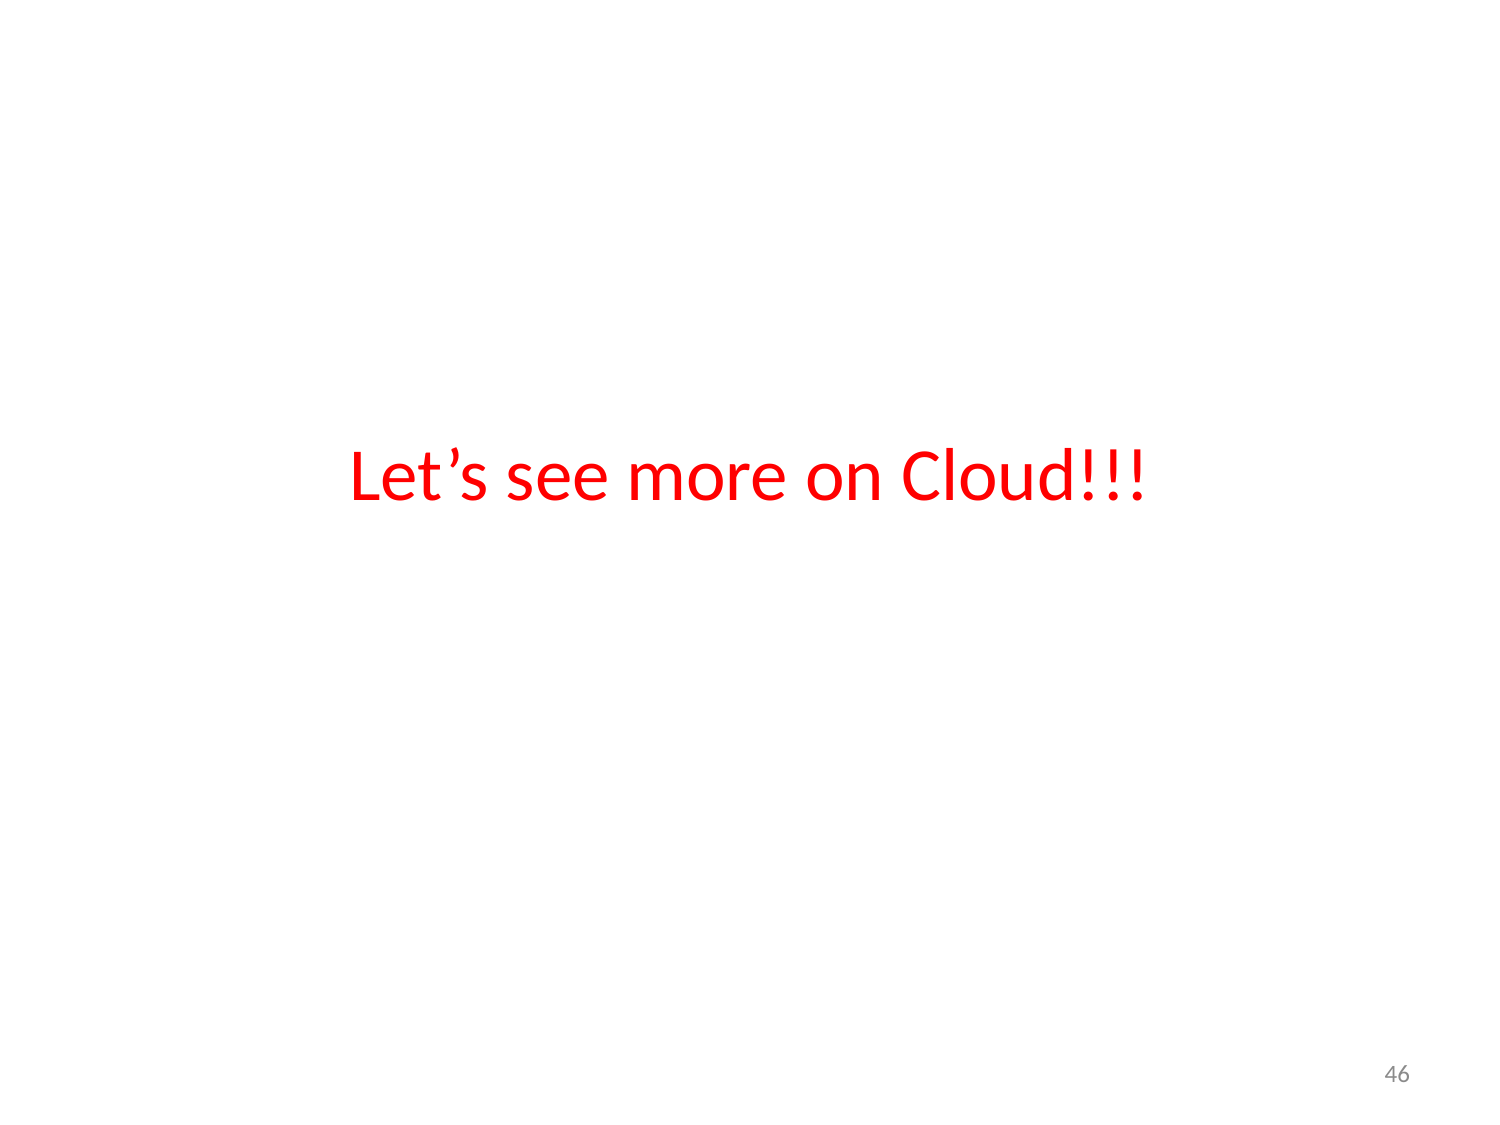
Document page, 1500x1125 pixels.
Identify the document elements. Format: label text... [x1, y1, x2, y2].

slide_number 46 [1074, 1042, 1425, 1103]
title Let’s see more on Cloud!!! [112, 349, 1388, 591]
